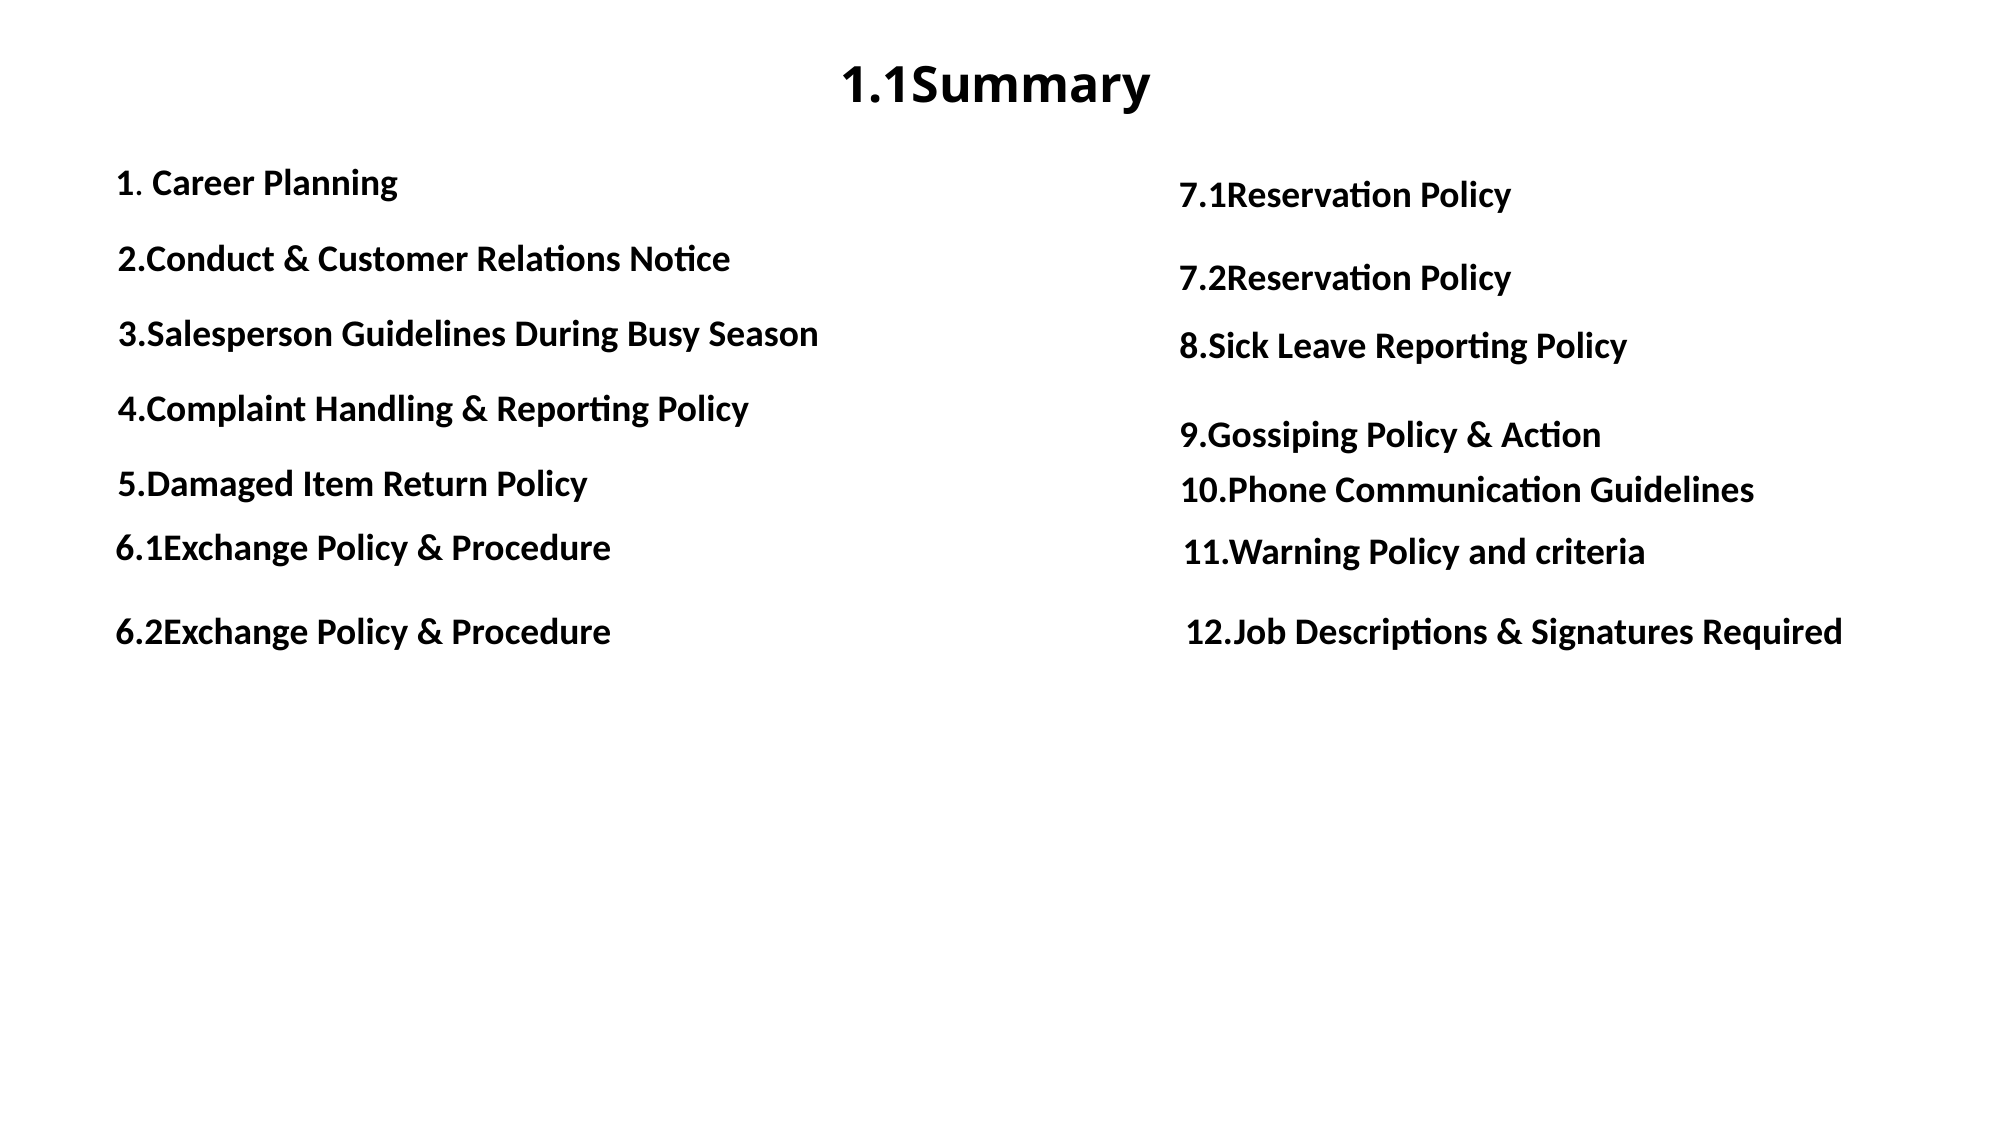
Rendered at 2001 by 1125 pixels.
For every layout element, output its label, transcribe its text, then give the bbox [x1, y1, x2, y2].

text_box 3.Salesperson Guidelines During Busy Season [103, 298, 835, 362]
text_box 2.Conduct & Customer Relations Notice [102, 222, 747, 286]
text_box 8.Sick Leave Reporting Policy [1164, 310, 1644, 374]
text_box 7.1Reservation Policy [1164, 159, 1527, 222]
text_box 4.Complaint Handling & Reporting Policy [103, 373, 765, 437]
text_box 6.2Exchange Policy & Procedure [100, 531, 1101, 660]
text_box 11.Warning Policy and criteria [1167, 516, 1662, 580]
text_box 9.Gossiping Policy & Action [1164, 399, 1618, 463]
text_box 1. Career Planning [100, 82, 1101, 211]
text_box 1.1Summary [0, 44, 2000, 120]
text_box 7.2Reservation Policy [1164, 242, 1527, 306]
text_box 6.1Exchange Policy & Procedure [100, 447, 1101, 531]
text_box 10.Phone Communication Guidelines [1165, 454, 1771, 518]
text_box 12.Job Descriptions & Signatures Required [1170, 596, 1859, 660]
